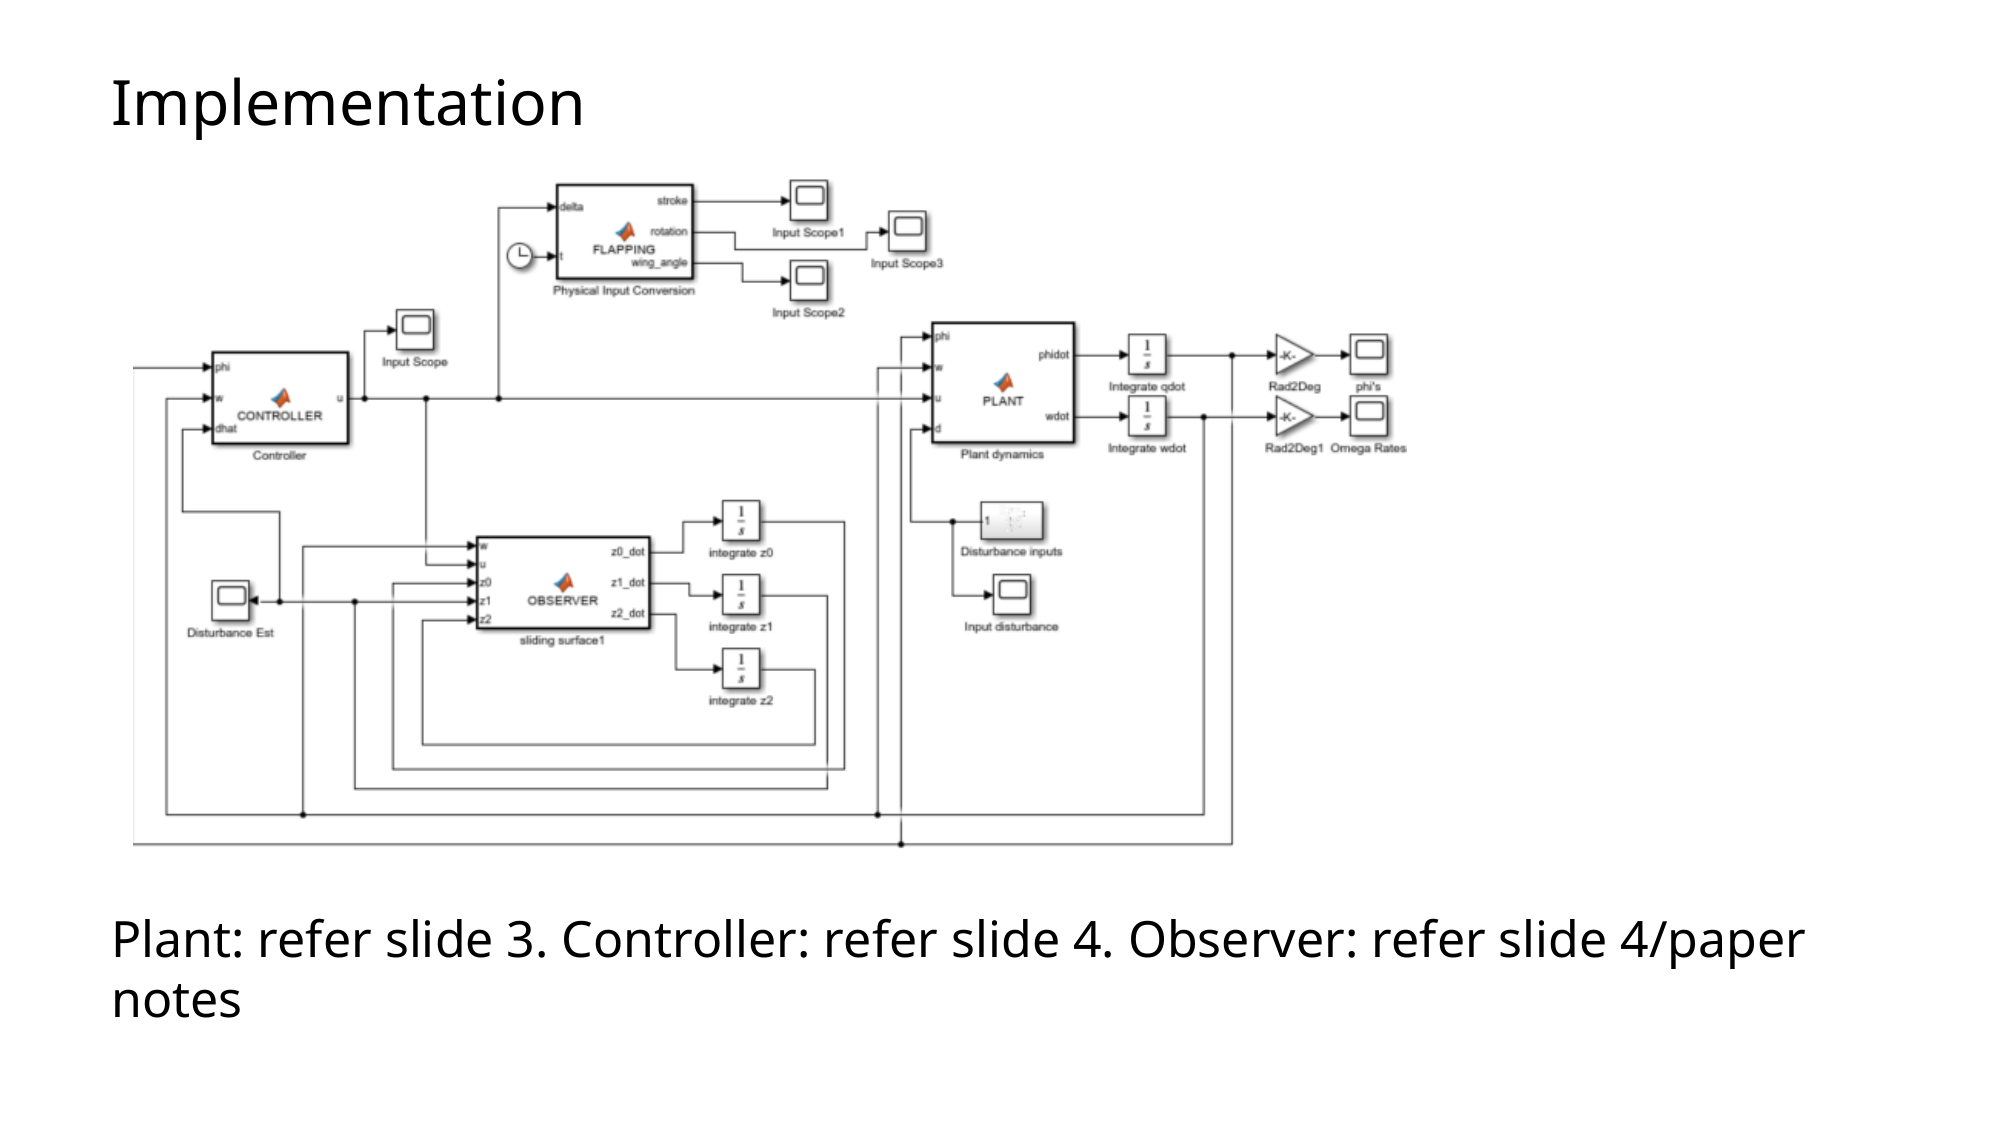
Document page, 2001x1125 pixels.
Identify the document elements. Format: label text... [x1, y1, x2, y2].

text_box Plant: refer slide 3. Controller: refer slide 4. Observer: refer slide 4/paper notes [96, 899, 1945, 1035]
title Implementation [96, 0, 1822, 215]
picture [132, 148, 1407, 865]
